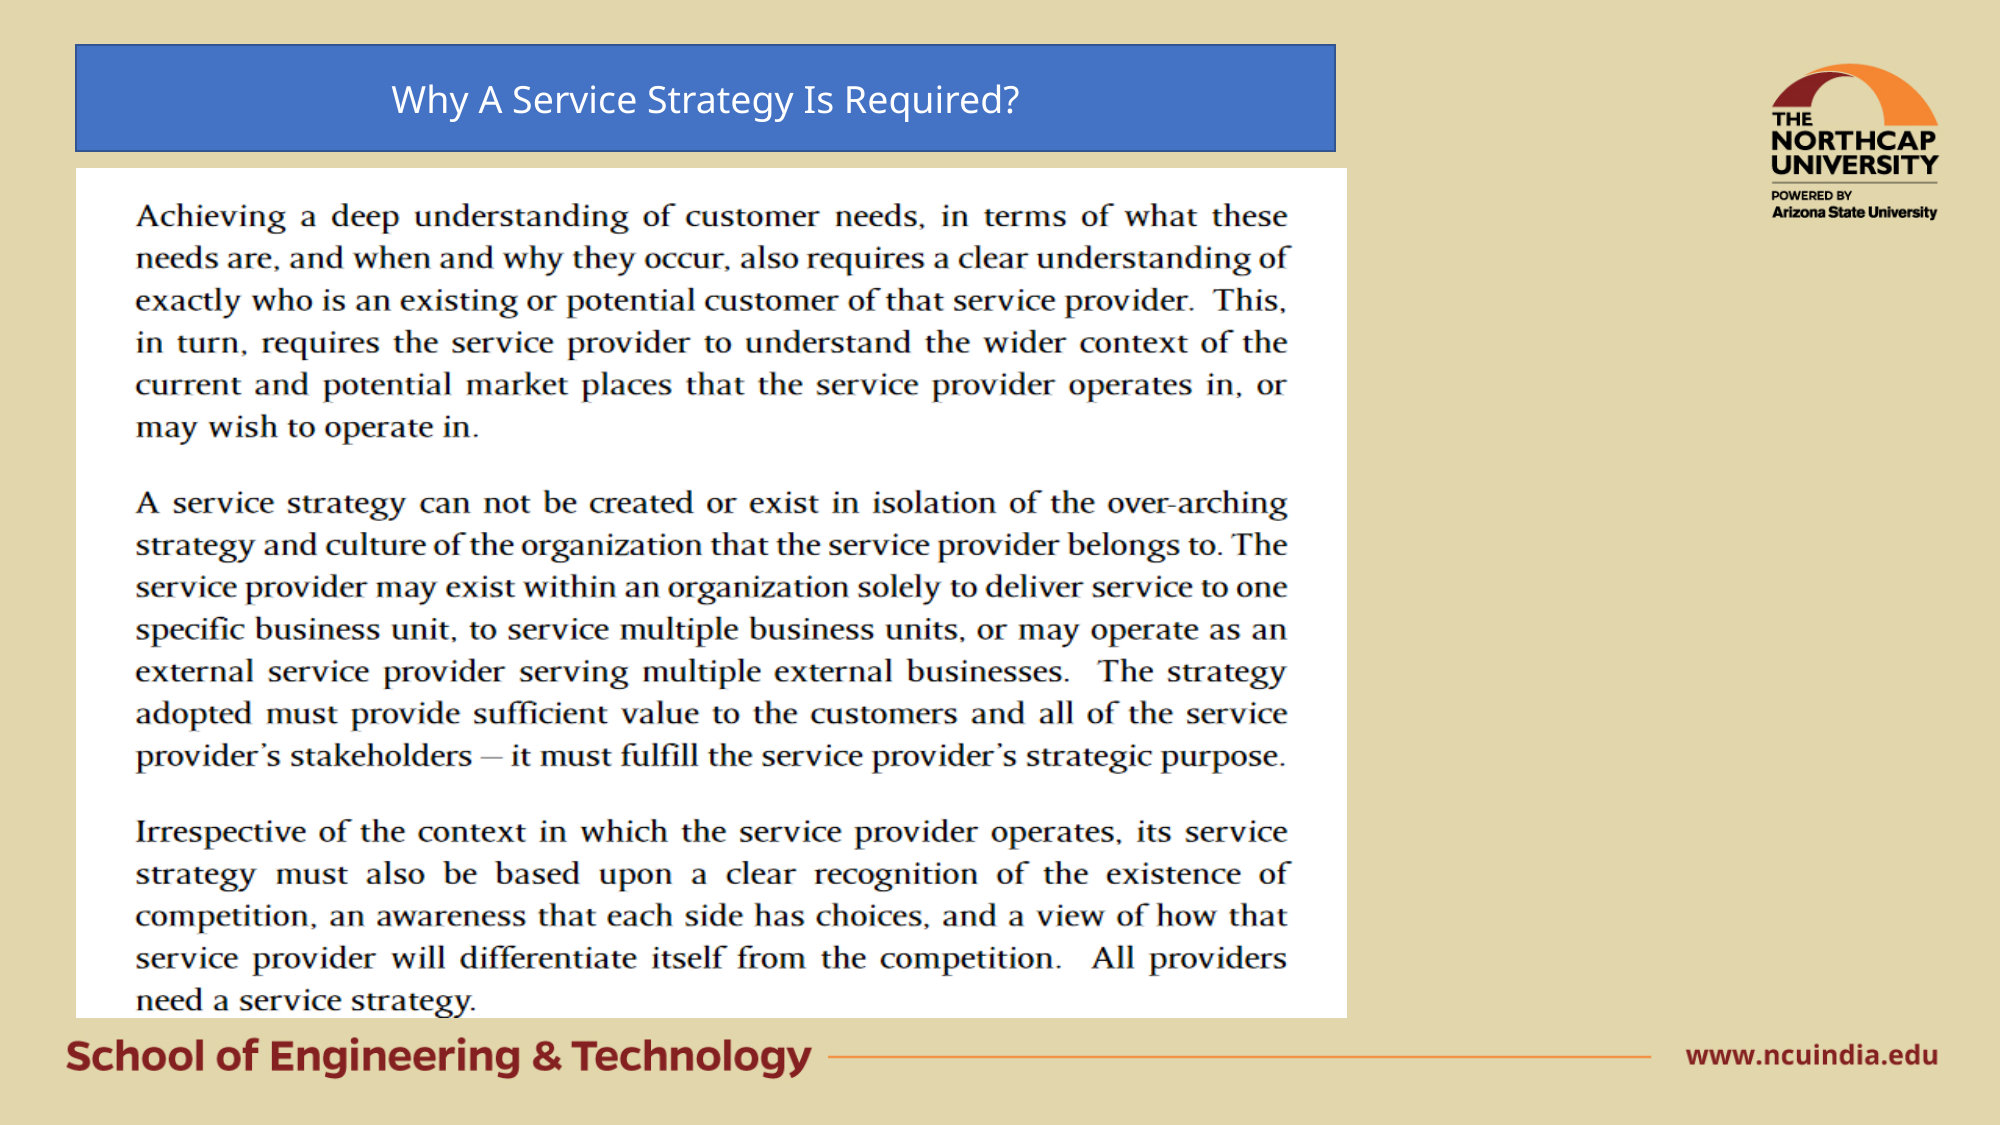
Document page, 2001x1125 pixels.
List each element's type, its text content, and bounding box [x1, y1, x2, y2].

text_box Why A Service Strategy Is Required? [75, 44, 1336, 152]
picture [0, 0, 2000, 1125]
